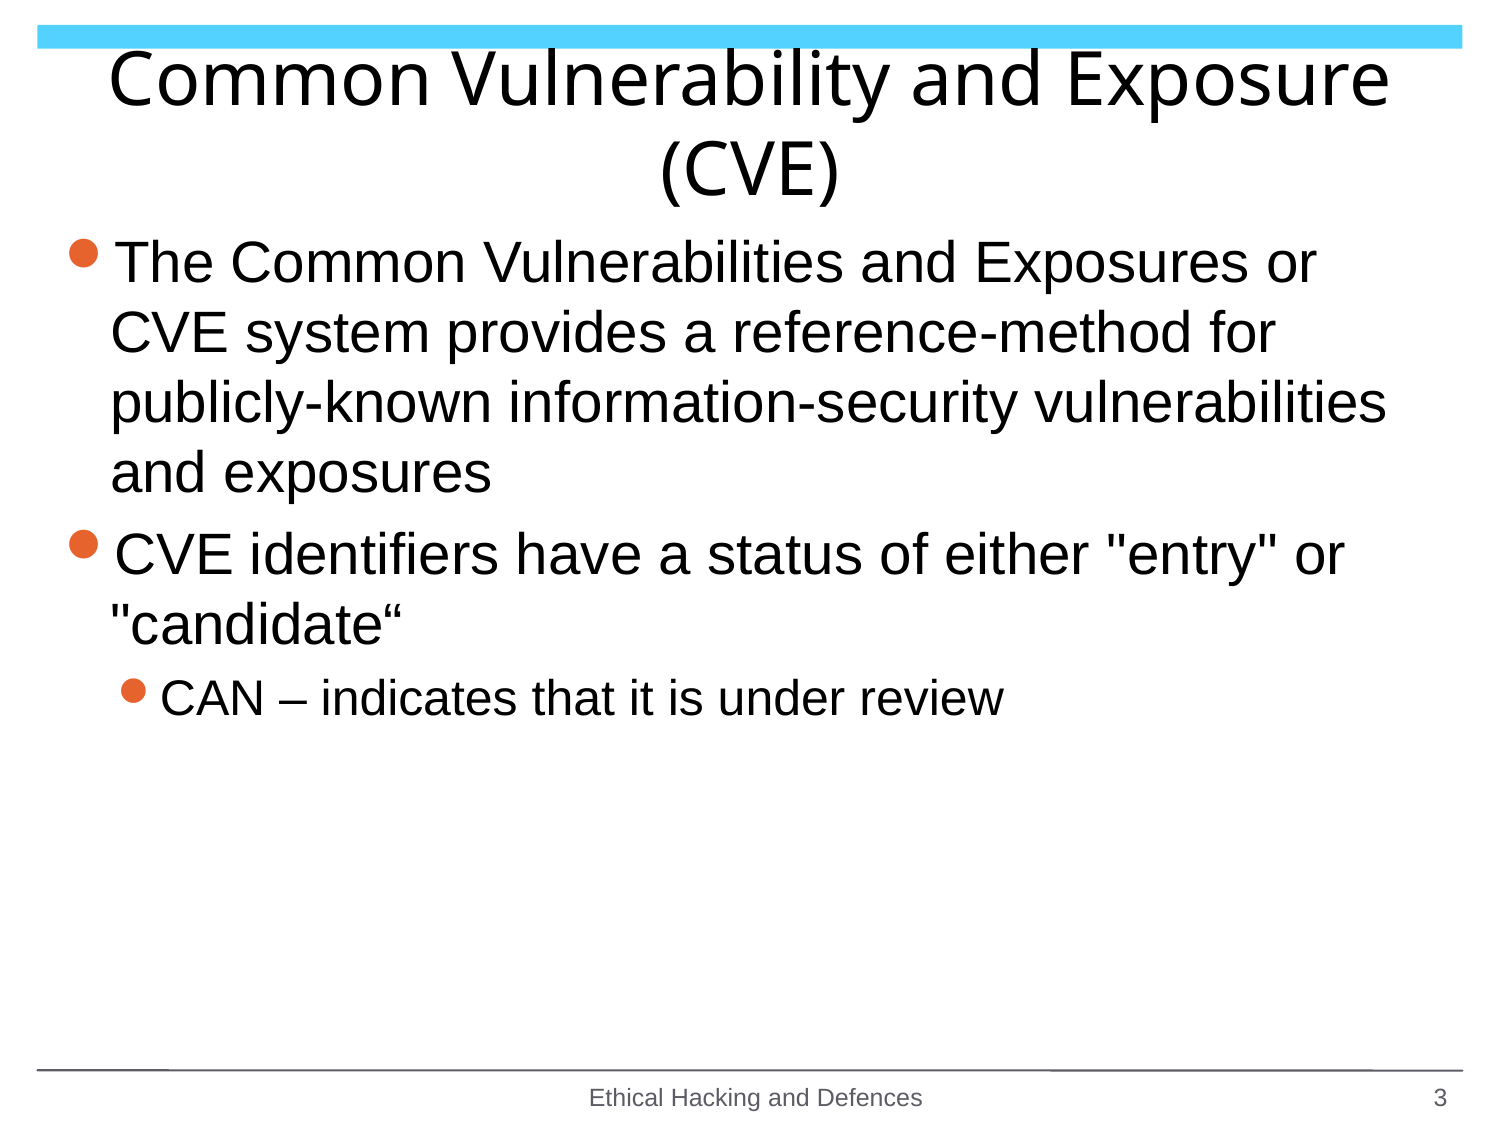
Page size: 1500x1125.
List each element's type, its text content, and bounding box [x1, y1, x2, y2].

list The Common Vulnerabilities and Exposures or CVE system provides a reference-method for publicly-known information-security vulnerabilities and exposures CVE identifiers have a status of either "entry" or "candidate“ CAN – indicates that it is under review [50, 216, 1450, 1059]
title Common Vulnerability and Exposure (CVE) [50, 45, 1450, 197]
footer Ethical Hacking and Defences [474, 1069, 1038, 1123]
slide_number 3 [1112, 1069, 1463, 1123]
